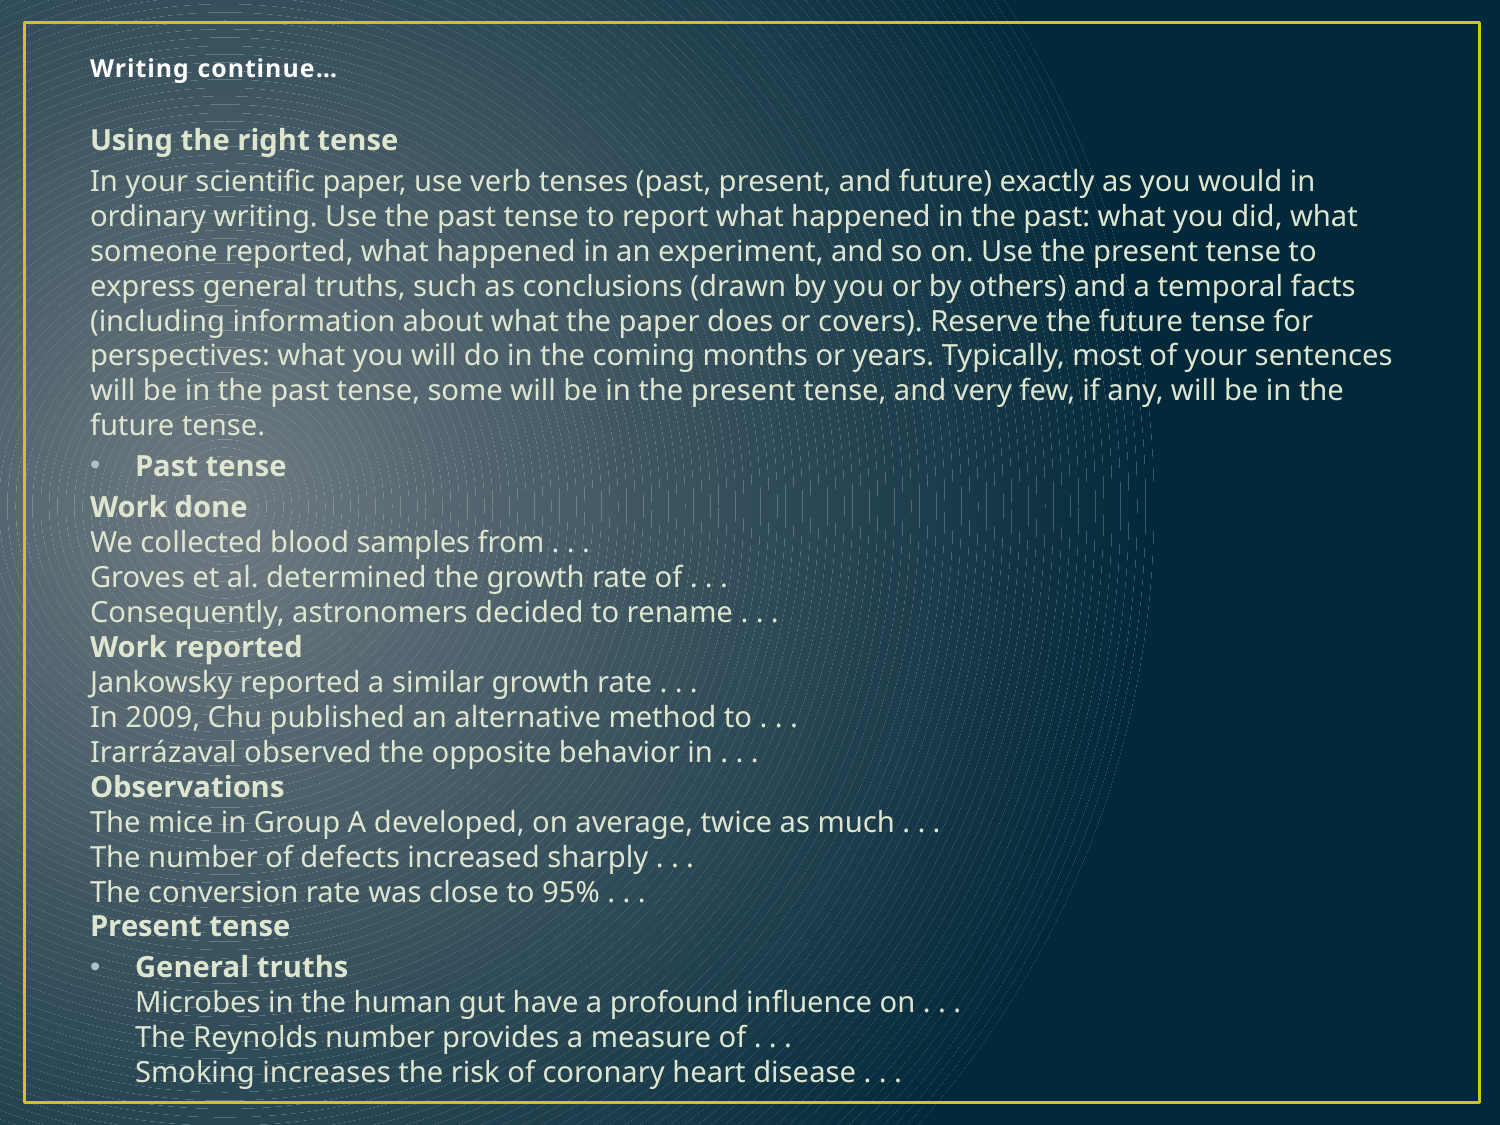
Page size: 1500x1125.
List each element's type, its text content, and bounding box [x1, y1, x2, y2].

list Using the right tense In your scientific paper, use verb tenses (past, present, and future) exactly as you would in ordinary writing. Use the past tense to report what happened in the past: what you did, what someone reported, what happened in an experiment, and so on. Use the present tense to express general truths, such as conclusions (drawn by you or by others) and a temporal facts (including information about what the paper does or covers). Reserve the future tense for perspectives: what you will do in the coming months or years. Typically, most of your sentences will be in the past tense, some will be in the present tense, and very few, if any, will be in the future tense. Past tense Work done We collected blood samples from . . . Groves et al. determined the growth rate of . . . Consequently, astronomers decided to rename . . . Work reported Jankowsky reported a similar growth rate . . . In 2009, Chu published an alternative method to . . . Irarrázaval observed the opposite behavior in . . . Observations The mice in Group A developed, on average, twice as much . . . The number of defects increased sharply . . . The conversion rate was close to 95% . . . Present tense General truths Microbes in the human gut have a profound influence on . . . The Reynolds number provides a measure of . . . Smoking increases the risk of coronary heart disease . . . [75, 113, 1425, 1083]
title Writing continue… [75, 45, 1425, 90]
